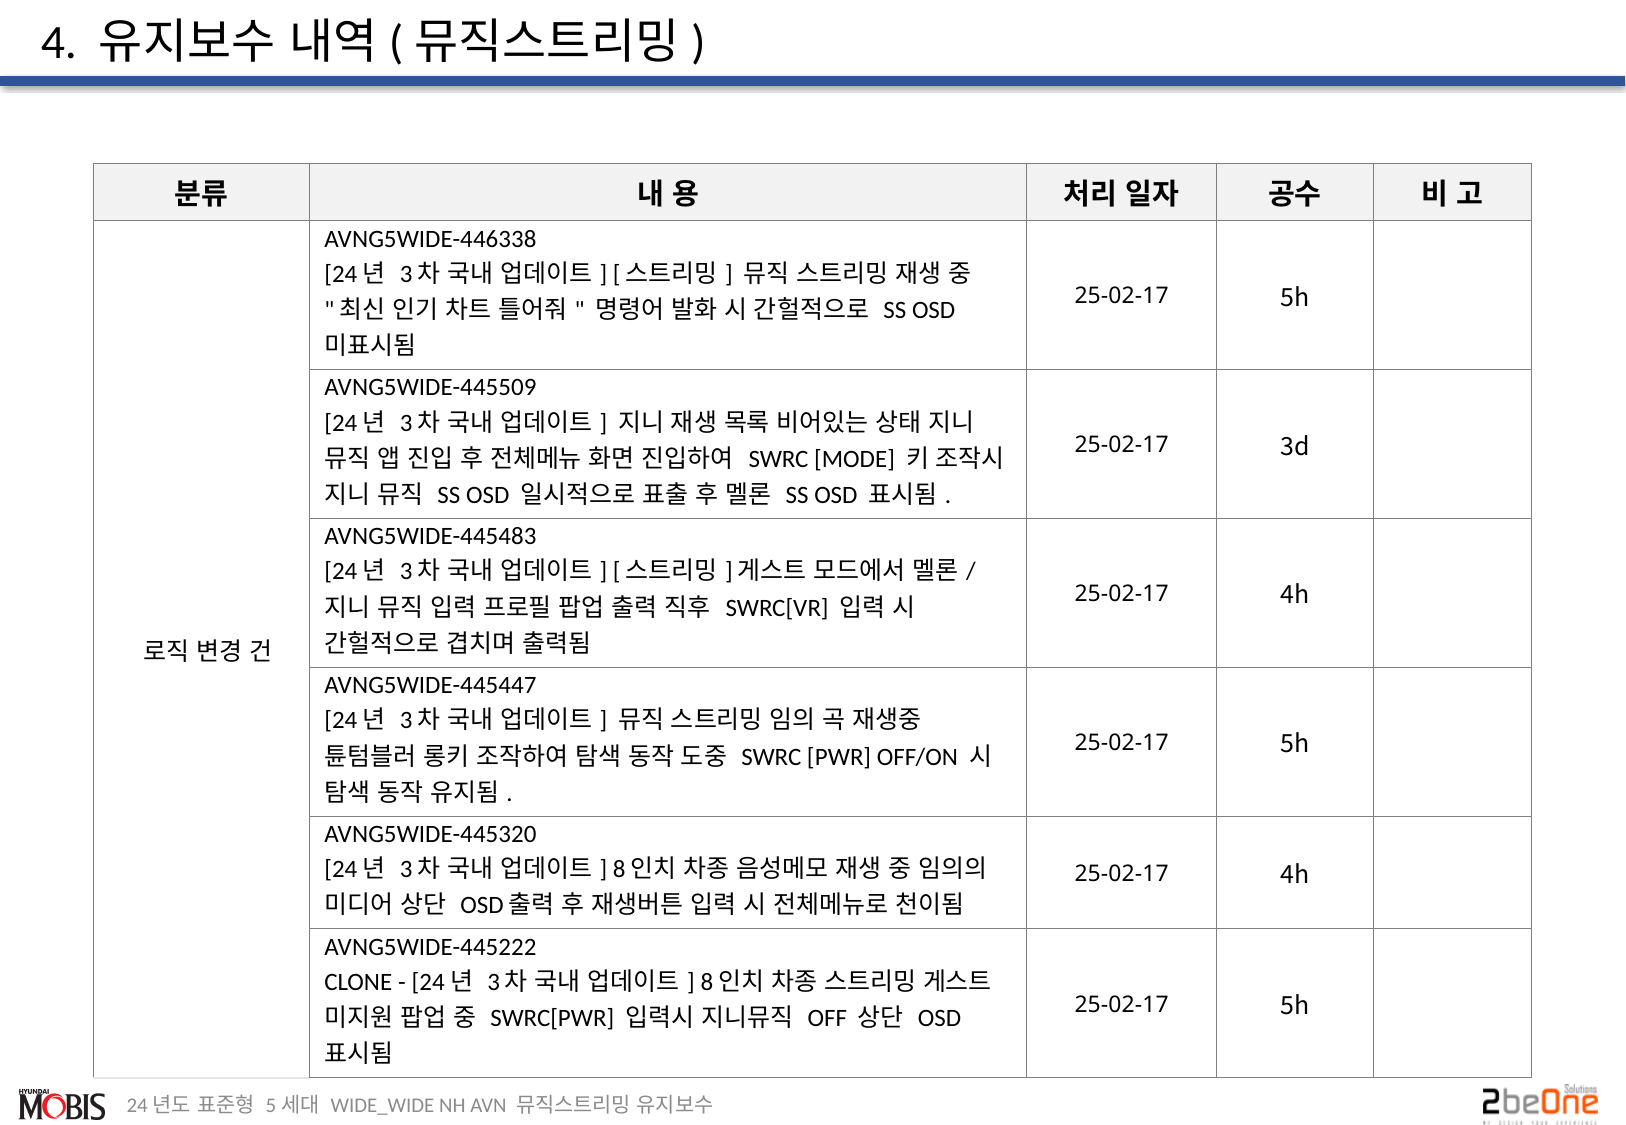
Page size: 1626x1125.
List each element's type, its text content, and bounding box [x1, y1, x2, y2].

table_header 내 용 [310, 164, 1026, 220]
table_cell 25-02-17 [1027, 817, 1216, 928]
picture [18, 1089, 105, 1120]
table_cell AVNG5WIDE-445320 [24년 3차 국내 업데이트] 8인치 차종 음성메모 재생 중 임의의 미디어 상단 OSD출력 후 재생버튼 입력 시 전체메뉴로 천이됨 [310, 817, 1026, 928]
table_cell 25-02-17 [1027, 221, 1216, 369]
table_cell AVNG5WIDE-446338 [24년 3차 국내 업데이트] [스트리밍] 뮤직 스트리밍 재생 중 "최신 인기 차트 틀어줘" 명령어 발화 시 간헐적으로 SS OSD 미표시됨 [310, 221, 1026, 369]
table_cell 4h [1217, 519, 1373, 667]
table_header 공수 [1217, 164, 1373, 220]
table_header 처리 일자 [1027, 164, 1216, 220]
table_cell 5h [1217, 668, 1373, 816]
table_cell 5h [1217, 929, 1373, 1077]
table_cell AVNG5WIDE-445509 [24년 3차 국내 업데이트] 지니 재생 목록 비어있는 상태 지니 뮤직 앱 진입 후 전체메뉴 화면 진입하여 SWRC [MODE] 키 조작시 지니 뮤직 SS OSD 일시적으로 표출 후 멜론 SS OSD 표시됨. [310, 370, 1026, 518]
table_cell 로직 변경 건 [94, 221, 309, 1077]
table_cell 25-02-17 [1027, 668, 1216, 816]
table_cell [1374, 221, 1531, 369]
picture [1483, 1084, 1598, 1125]
table_cell 3d [1217, 370, 1373, 518]
table_cell 25-02-17 [1027, 519, 1216, 667]
table_cell 4h [1217, 817, 1373, 928]
table_cell [1374, 668, 1531, 816]
table_header 비 고 [1374, 164, 1531, 220]
table_cell AVNG5WIDE-445447 [24년 3차 국내 업데이트] 뮤직 스트리밍 임의 곡 재생중 튠텀블러 롱키 조작하여 탐색 동작 도중 SWRC [PWR] OFF/ON 시 탐색 동작 유지됨. [310, 668, 1026, 816]
table_cell [1374, 519, 1531, 667]
table_header 분류 [94, 164, 309, 220]
table_cell [1374, 370, 1531, 518]
table_cell 25-02-17 [1027, 929, 1216, 1077]
table_cell 25-02-17 [1027, 370, 1216, 518]
title 4. 유지보수 내역(뮤직스트리밍) [25, 9, 1428, 77]
table_cell AVNG5WIDE-445222 CLONE - [24년 3차 국내 업데이트] 8인치 차종 스트리밍 게스트 미지원 팝업 중 SWRC[PWR] 입력시 지니뮤직 OFF 상단 OSD 표시됨 [310, 929, 1026, 1077]
table_cell AVNG5WIDE-445483 [24년 3차 국내 업데이트] [스트리밍]게스트 모드에서 멜론/지니 뮤직 입력 프로필 팝업 출력 직후 SWRC[VR] 입력 시 간헐적으로 겹치며 출력됨 [310, 519, 1026, 667]
table_cell [1374, 929, 1531, 1077]
table_cell [1374, 817, 1531, 928]
table_cell 5h [1217, 221, 1373, 369]
footer 24년도 표준형 5세대 WIDE_WIDE NH AVN 뮤직스트리밍 유지보수 [111, 1084, 782, 1124]
